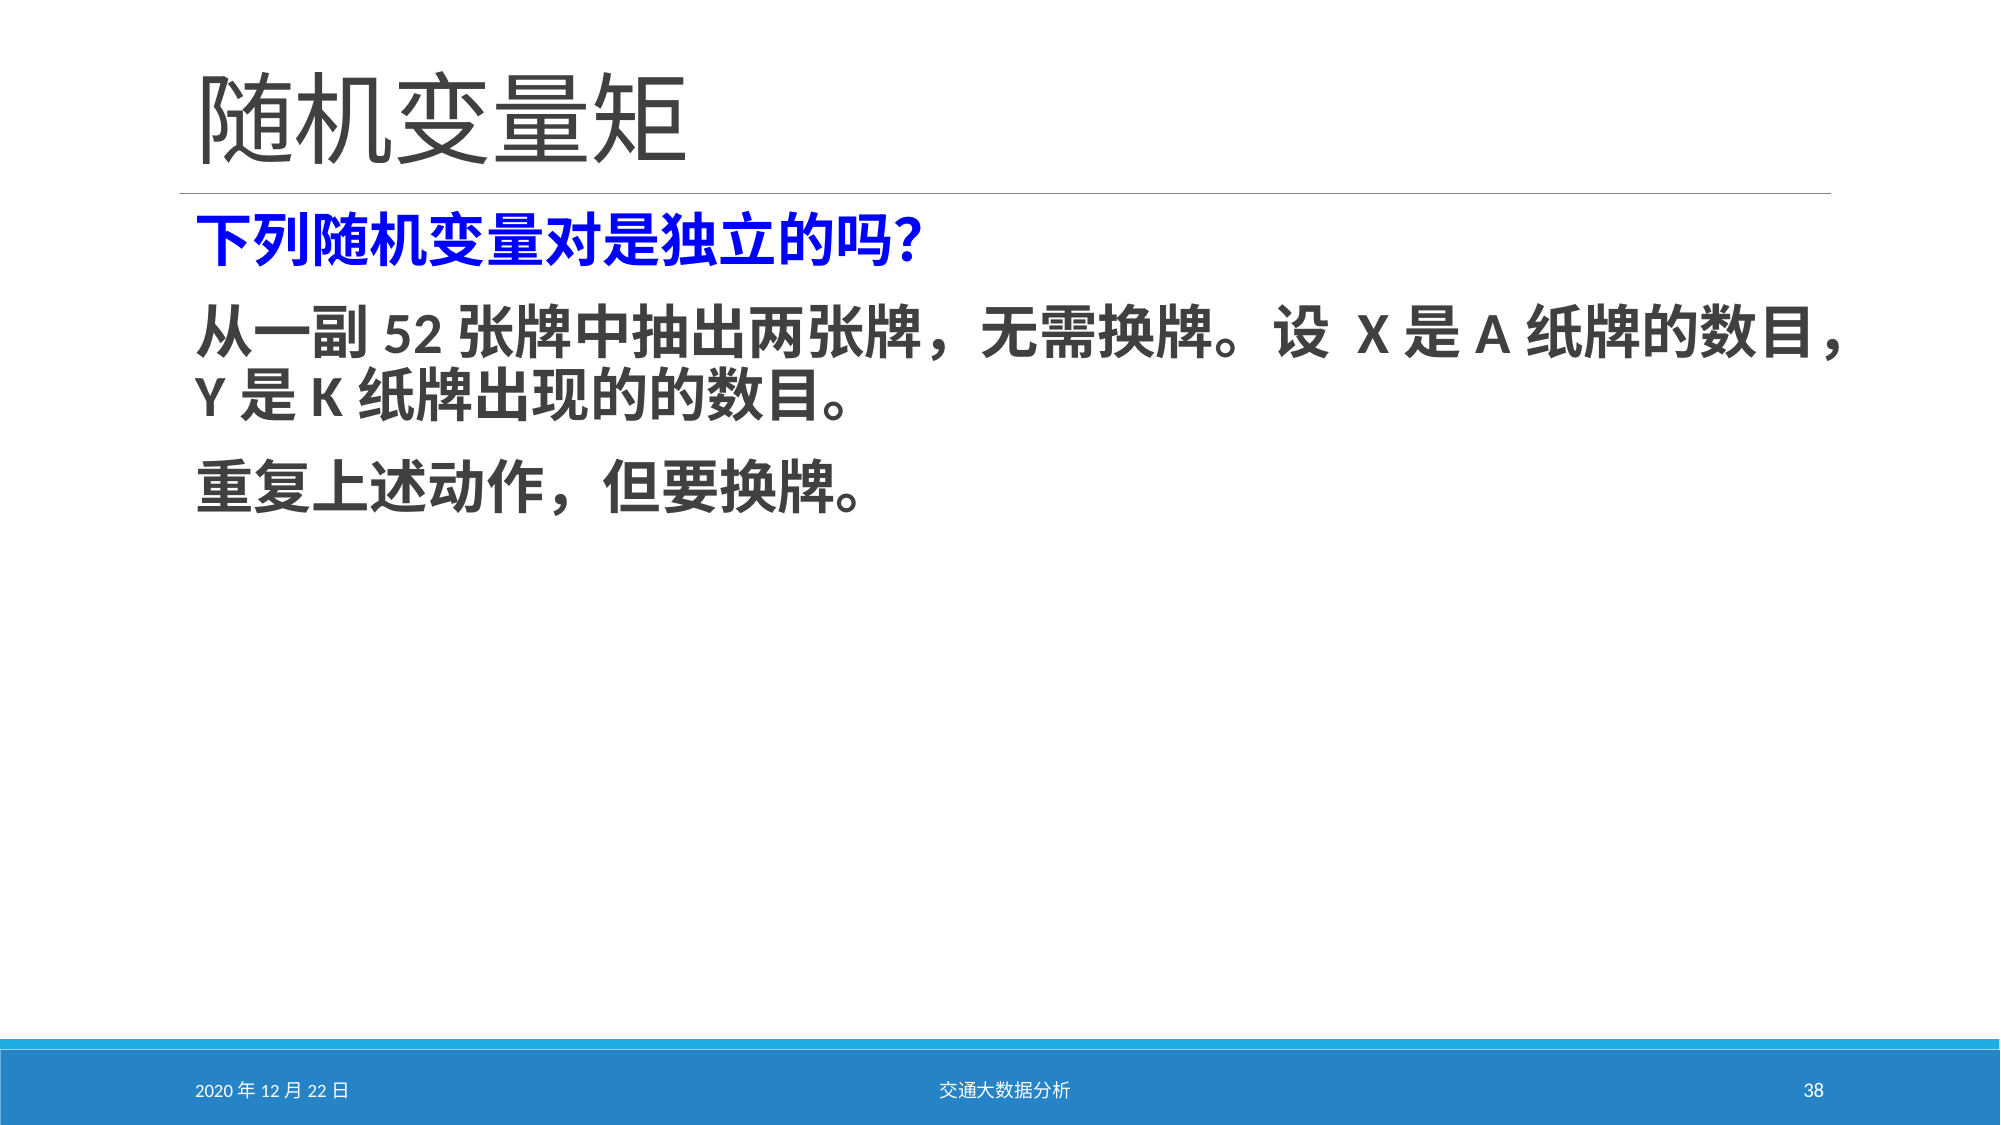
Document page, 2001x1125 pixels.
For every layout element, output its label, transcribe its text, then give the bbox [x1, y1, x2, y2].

footer 交通大数据分析 [609, 1059, 1401, 1120]
title 随机变量矩 [179, 20, 1830, 185]
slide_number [179, 1059, 586, 1120]
list 下列随机变量对是独立的吗？ 从一副52张牌中抽出两张牌，无需换牌。设 X是A纸牌的数目，Y是K纸牌出现的的数目。 重复上述动作，但要换牌。 [179, 203, 1830, 1034]
slide_number 38 [1624, 1059, 1840, 1120]
